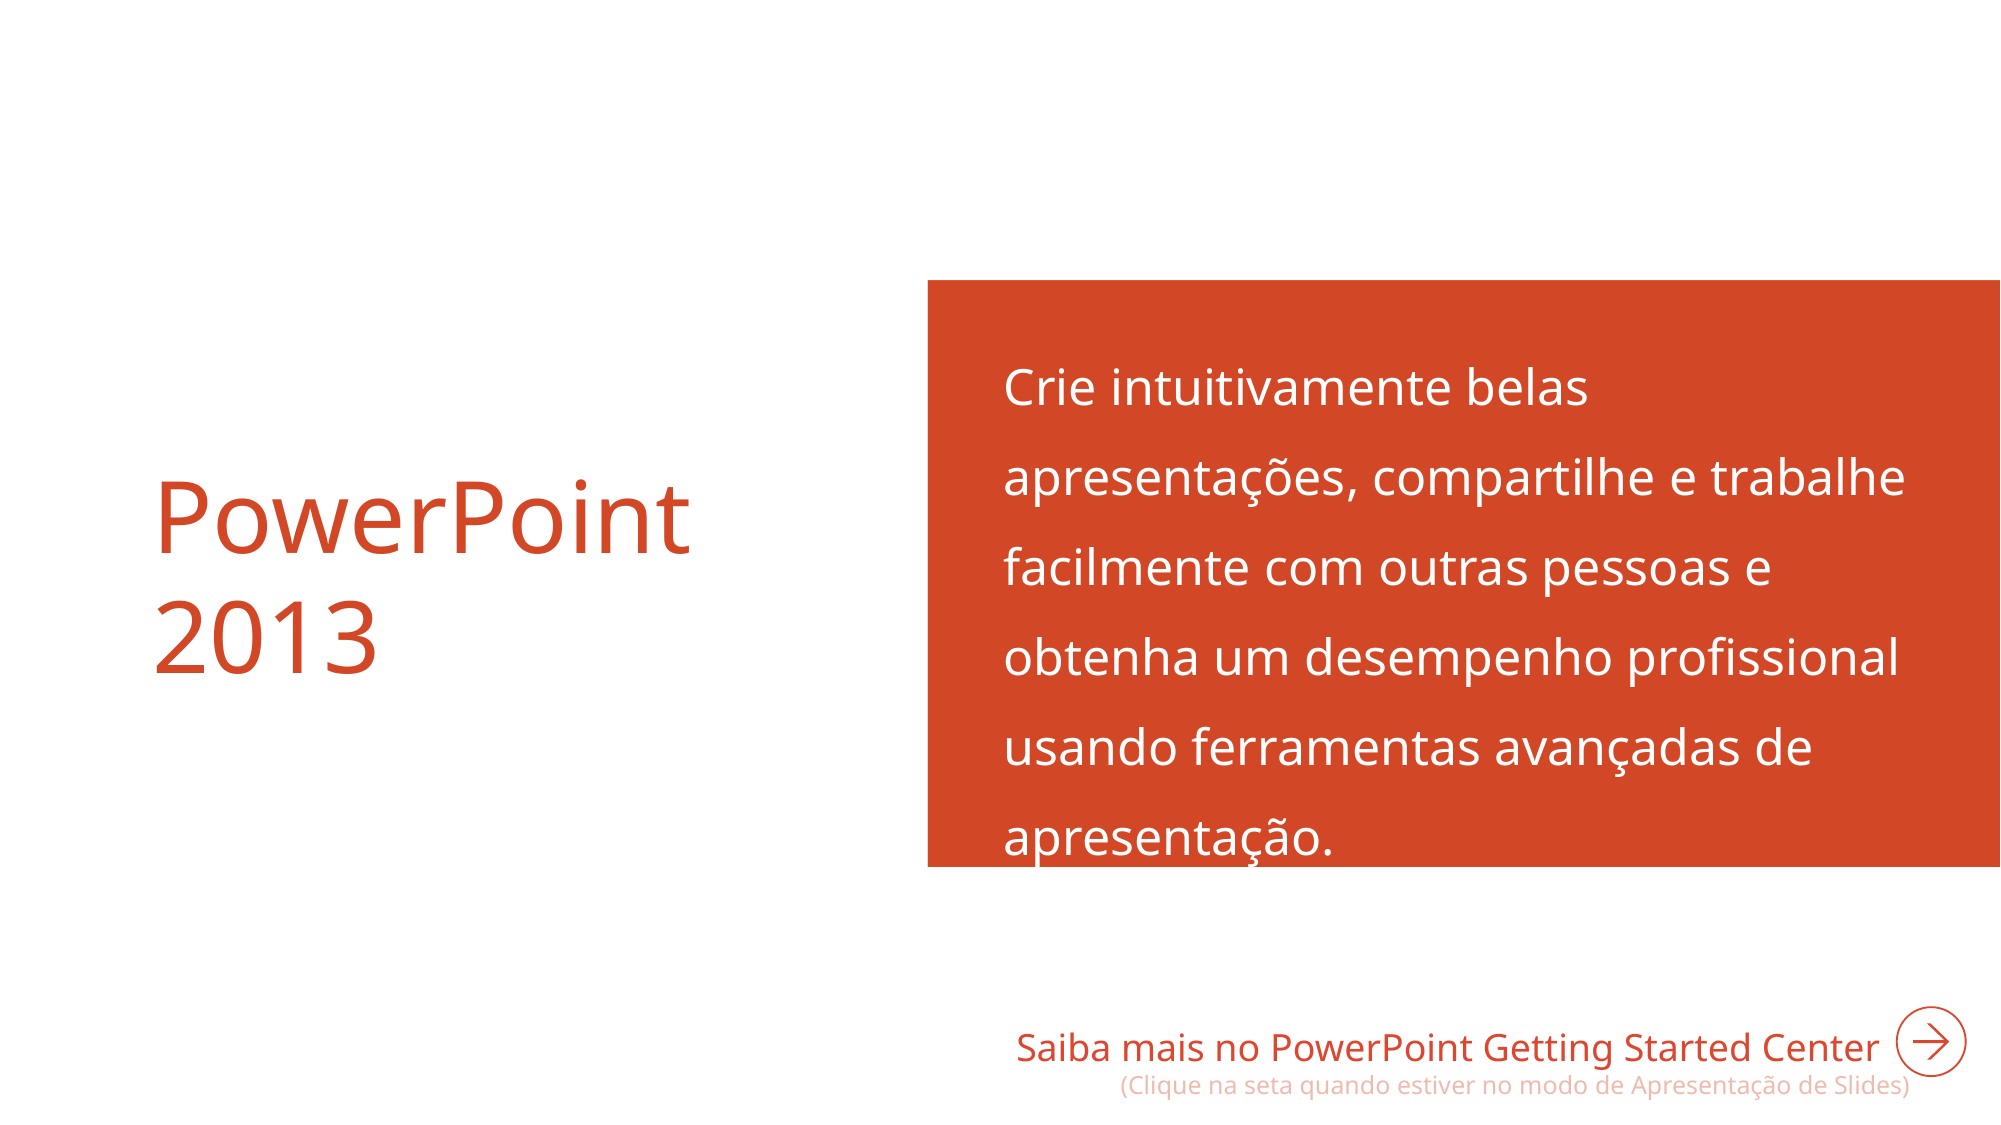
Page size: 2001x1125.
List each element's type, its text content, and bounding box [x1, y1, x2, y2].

title PowerPoint 2013 [137, 394, 878, 753]
text_box (Clique na seta quando estiver no modo de Apresentação de Slides) [1105, 1062, 1875, 1112]
list Crie intuitivamente belas apresentações, compartilhe e trabalhe facilmente com outras pessoas e obtenha um desempenho profissional usando ferramentas avançadas de apresentação. [988, 363, 1950, 828]
text_box [1896, 1005, 1968, 1079]
text_box Saiba mais no PowerPoint Getting Started Center [475, 958, 1896, 1112]
